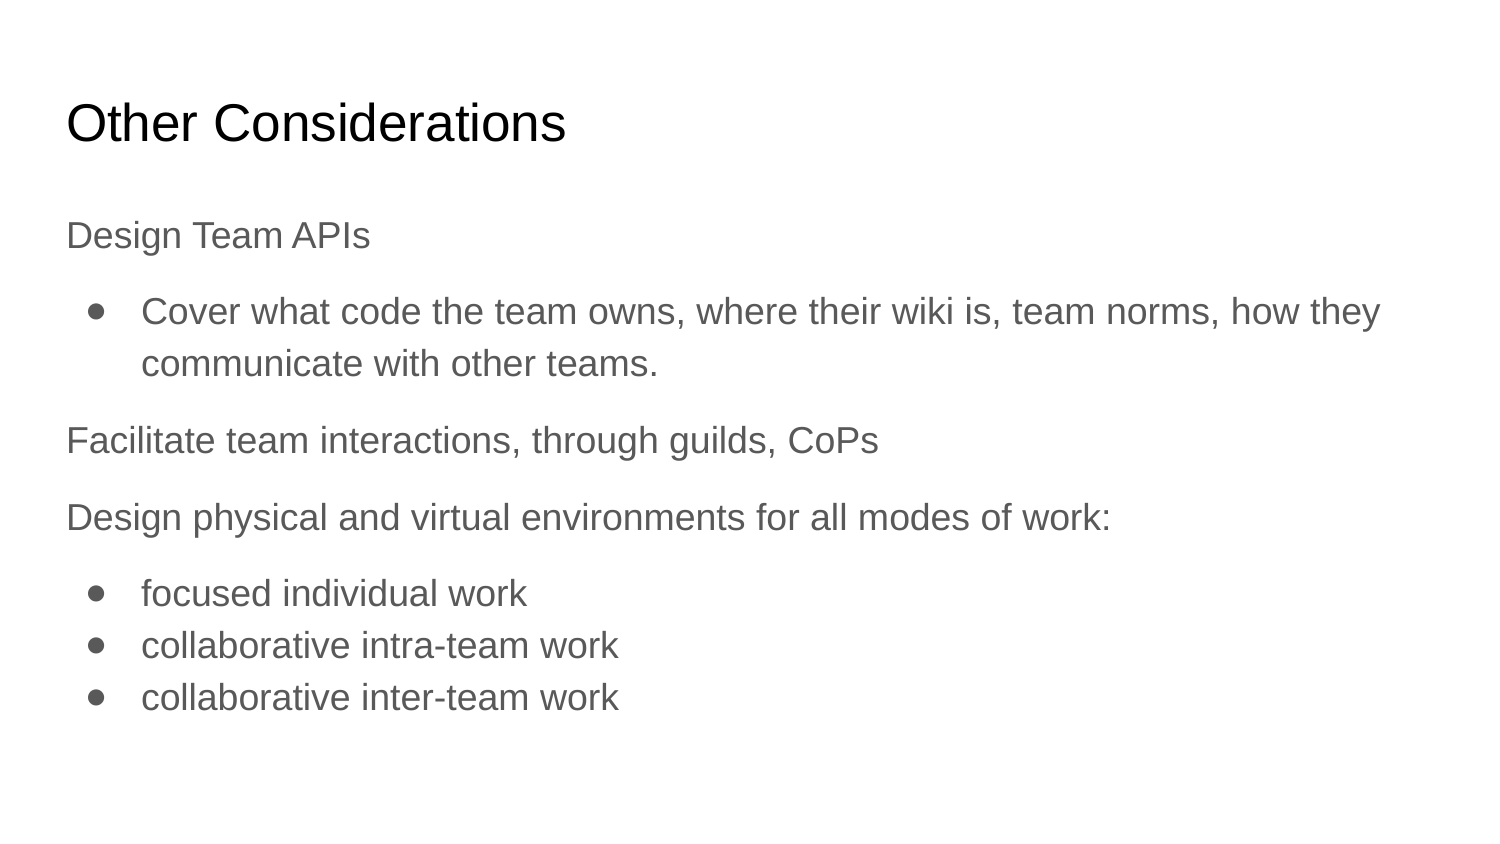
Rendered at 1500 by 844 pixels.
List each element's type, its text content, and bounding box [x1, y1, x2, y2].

list Design Team APIs Cover what code the team owns, where their wiki is, team norms, how they communicate with other teams. Facilitate team interactions, through guilds, CoPs Design physical and virtual environments for all modes of work: focused individual work collaborative intra-team work collaborative inter-team work [51, 189, 1449, 750]
title Other Considerations [51, 72, 1449, 167]
